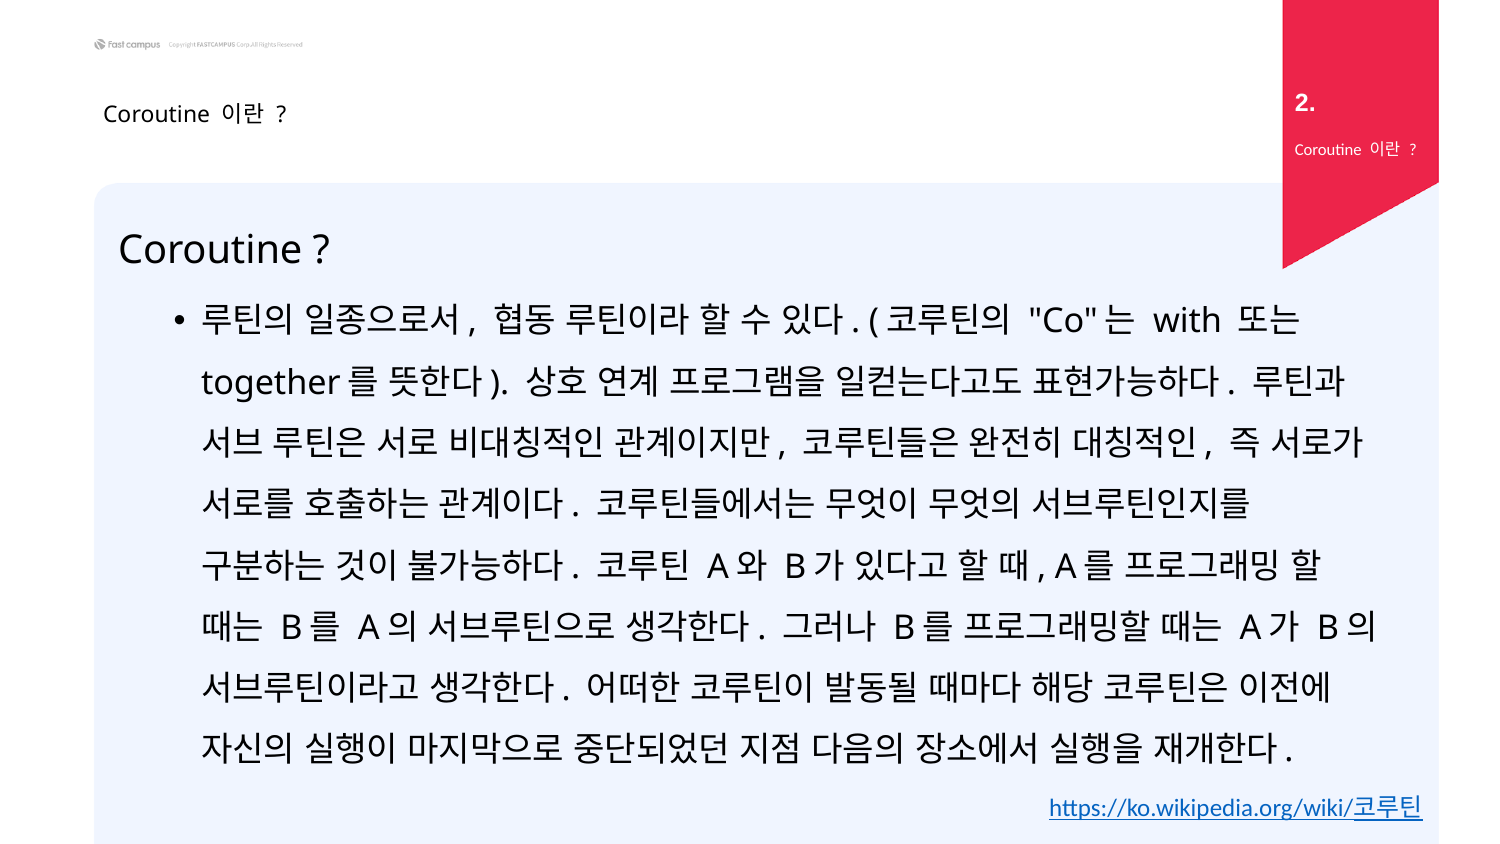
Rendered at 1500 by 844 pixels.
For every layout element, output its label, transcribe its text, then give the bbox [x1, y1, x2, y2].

picture [0, 0, 1500, 844]
text_box 2. [1281, 86, 1438, 135]
text_box https://ko.wikipedia.org/wiki/코루틴 [687, 784, 1438, 836]
text_box Coroutine 이란 ? [1281, 135, 1438, 184]
title Coroutine 이란 ? [103, 95, 1281, 167]
list Coroutine ? 루틴의 일종으로서, 협동 루틴이라 할 수 있다. (코루틴의 "Co"는 with 또는 together를 뜻한다). 상호 연계 프로그램을 일컫는다고도 표현가능하다. 루틴과 서브 루틴은 서로 비대칭적인 관계이지만, 코루틴들은 완전히 대칭적인, 즉 서로가 서로를 호출하는 관계이다. 코루틴들에서는 무엇이 무엇의 서브루틴인지를 구분하는 것이 불가능하다. 코루틴 A와 B가 있다고 할 때, A를 프로그래밍 할 때는 B를 A의 서브루틴으로 생각한다. 그러나 B를 프로그래밍할 때는 A가 B의 서브루틴이라고 생각한다. 어떠한 코루틴이 발동될 때마다 해당 코루틴은 이전에 자신의 실행이 마지막으로 중단되었던 지점 다음의 장소에서 실행을 재개한다. [103, 192, 1397, 844]
